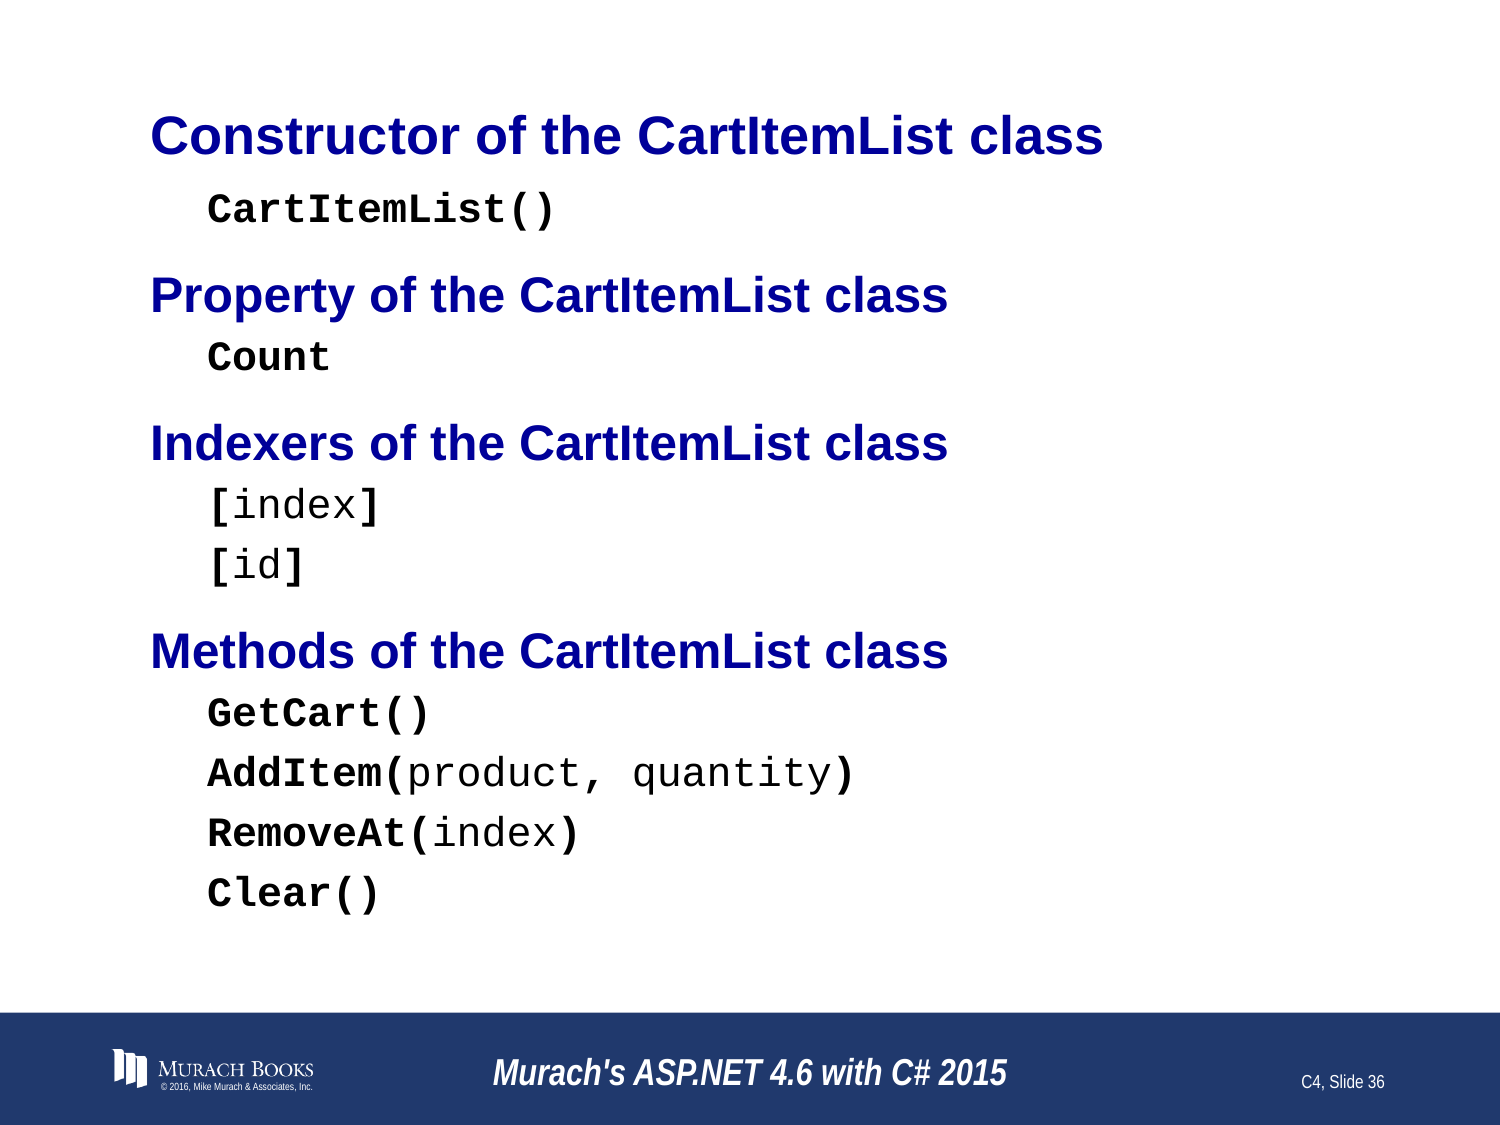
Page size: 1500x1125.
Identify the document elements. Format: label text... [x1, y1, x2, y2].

slide_number Murach's ASP.NET 4.6 with C# 2015 [463, 1025, 1050, 1100]
footer © 2016, Mike Murach & Associates, Inc. [12, 1025, 463, 1100]
title Constructor of the CartItemList class [150, 99, 1350, 166]
slide_number C4, Slide 36 [1087, 1025, 1400, 1100]
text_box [149, 187, 1348, 935]
